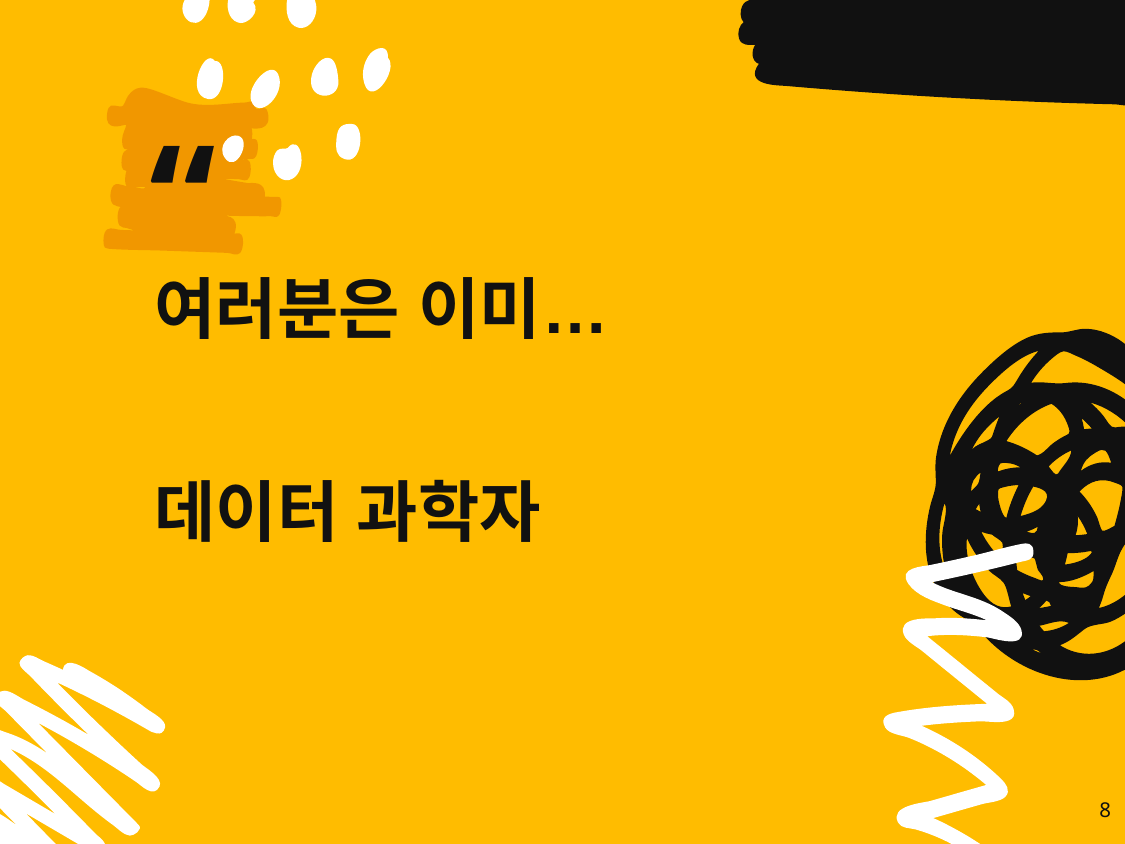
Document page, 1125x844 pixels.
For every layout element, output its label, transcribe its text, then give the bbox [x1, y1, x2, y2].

list 여러분은 이미… 데이터 과학자 [149, 254, 821, 633]
slide_number 8 [1043, 779, 1111, 844]
